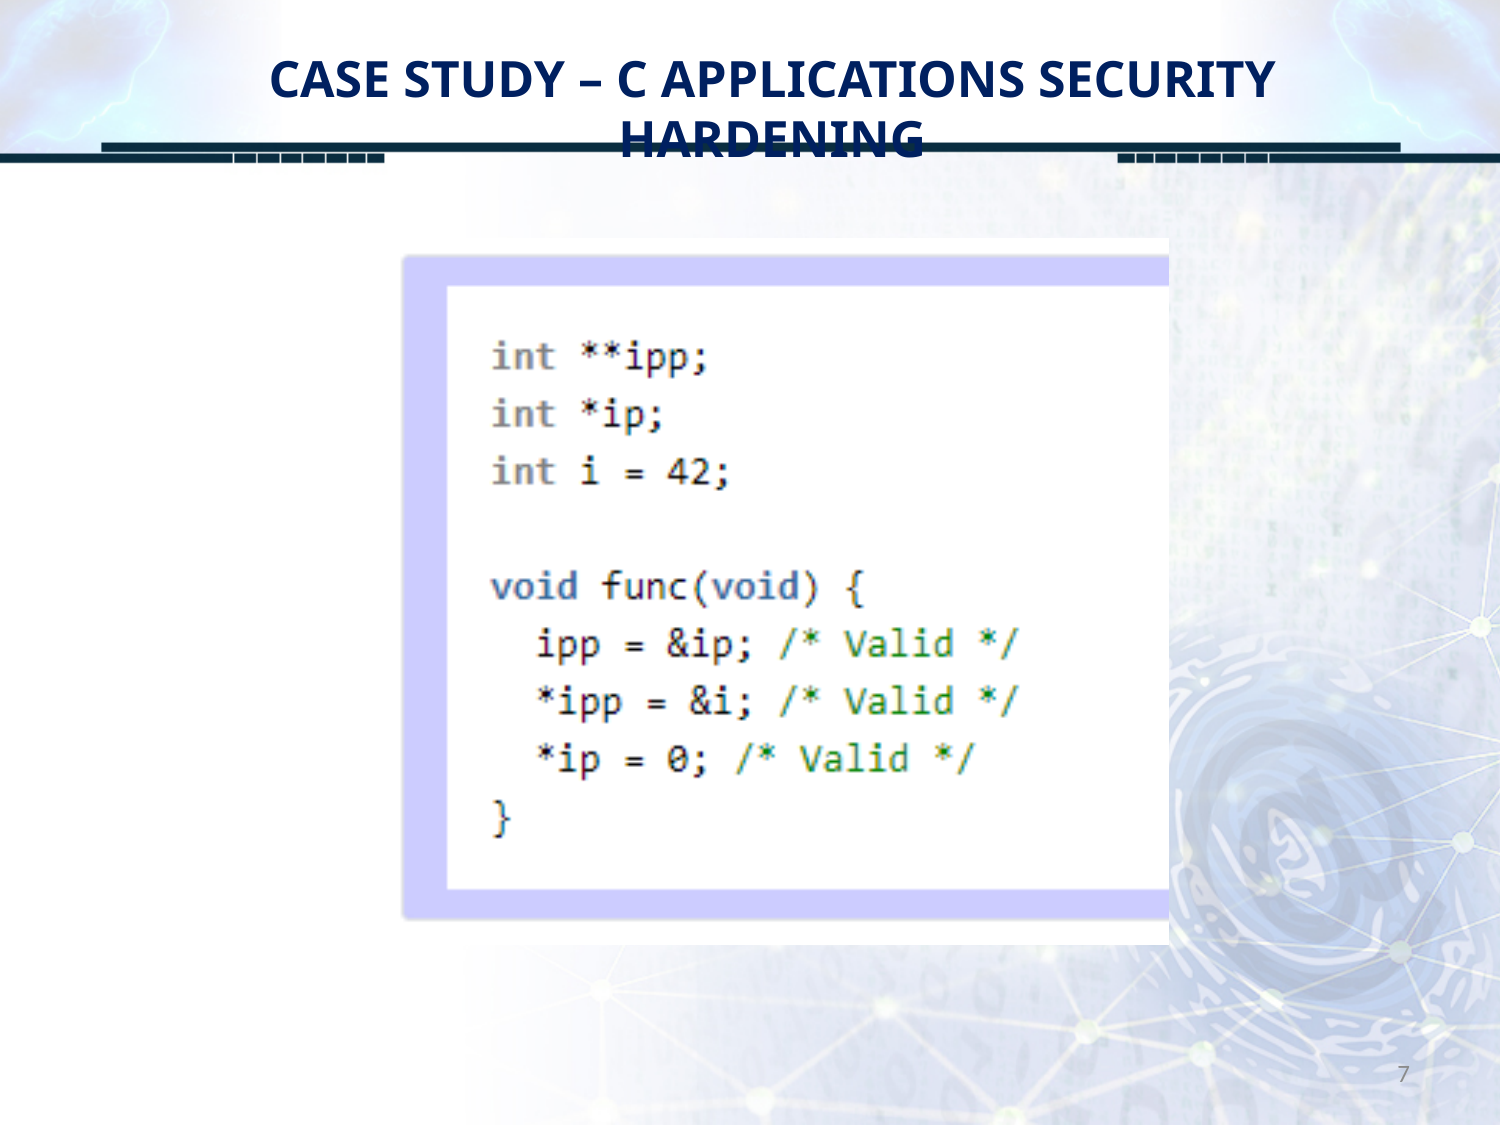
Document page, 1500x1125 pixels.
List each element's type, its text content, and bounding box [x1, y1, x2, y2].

picture [0, 0, 1500, 1125]
title CASE STUDY – C APPLICATIONS SECURITY HARDENING [97, 34, 1448, 182]
slide_number 7 [1074, 1042, 1425, 1103]
